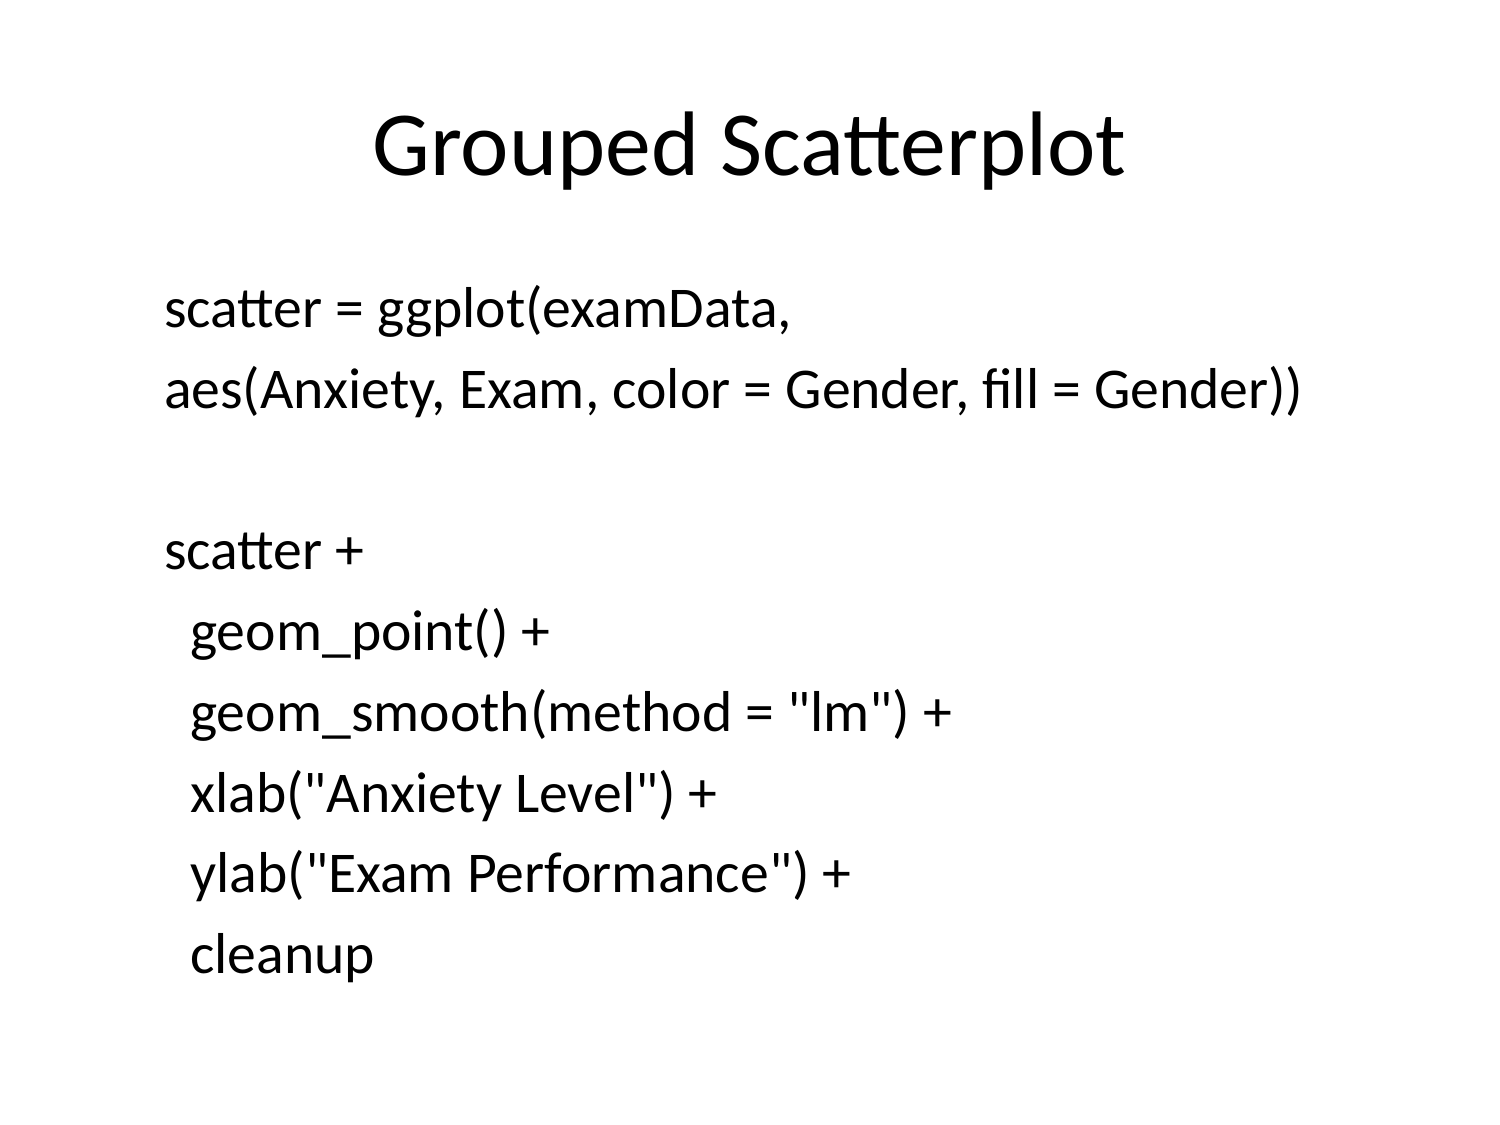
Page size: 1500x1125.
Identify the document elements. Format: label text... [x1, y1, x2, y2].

list scatter = ggplot(examData, aes(Anxiety, Exam, color = Gender, fill = Gender)) scatter + geom_point() + geom_smooth(method = "lm") + xlab("Anxiety Level") + ylab("Exam Performance") + cleanup [75, 262, 1425, 1005]
title Grouped Scatterplot [75, 45, 1425, 233]
